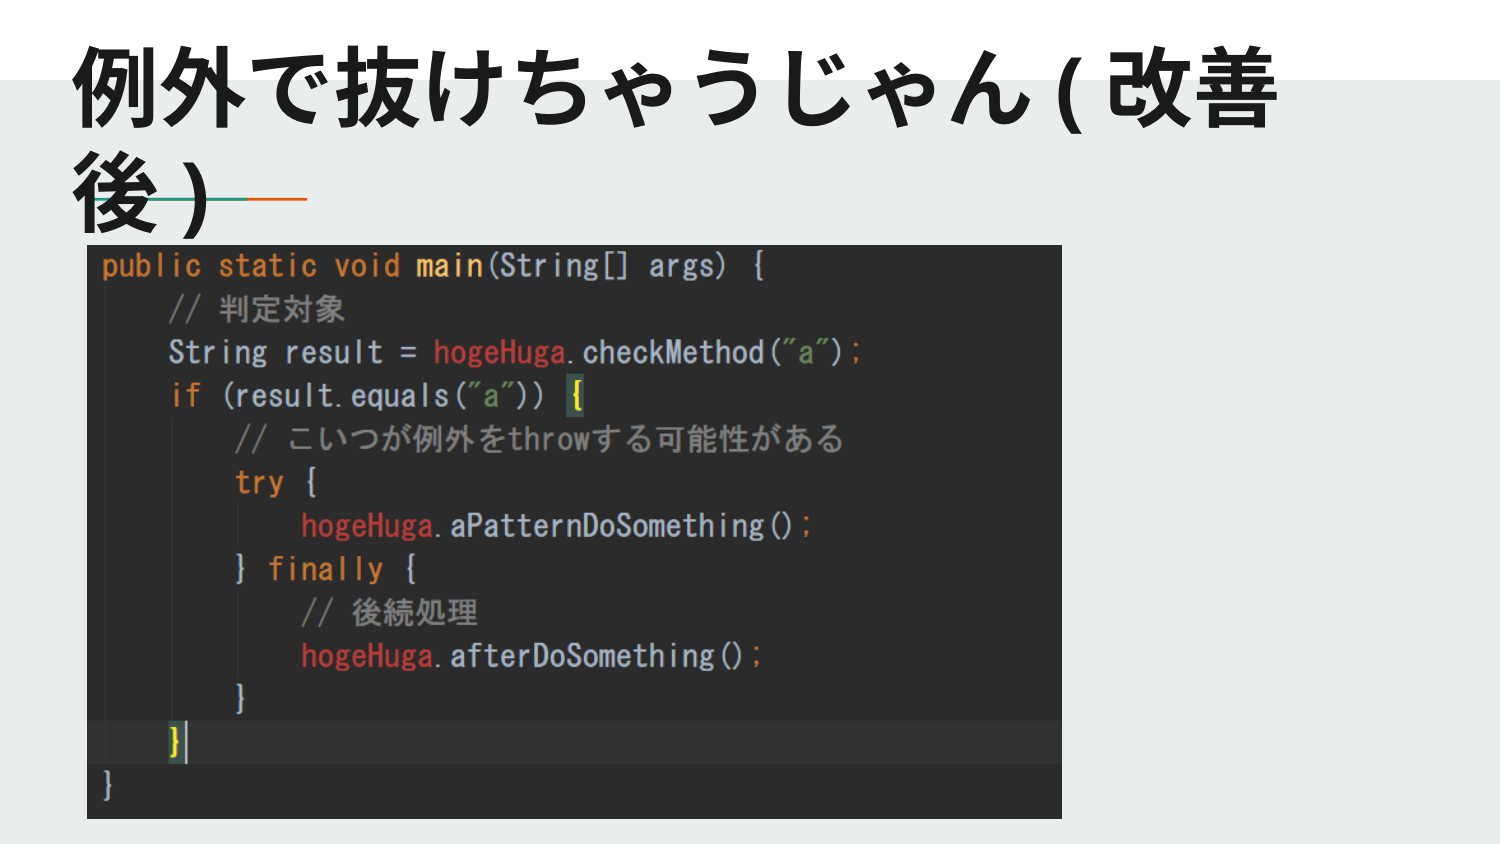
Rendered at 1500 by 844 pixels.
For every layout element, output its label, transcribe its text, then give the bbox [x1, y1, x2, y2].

title 例外で抜けちゃうじゃん(改善後) [56, 54, 1368, 221]
picture [87, 245, 1062, 819]
